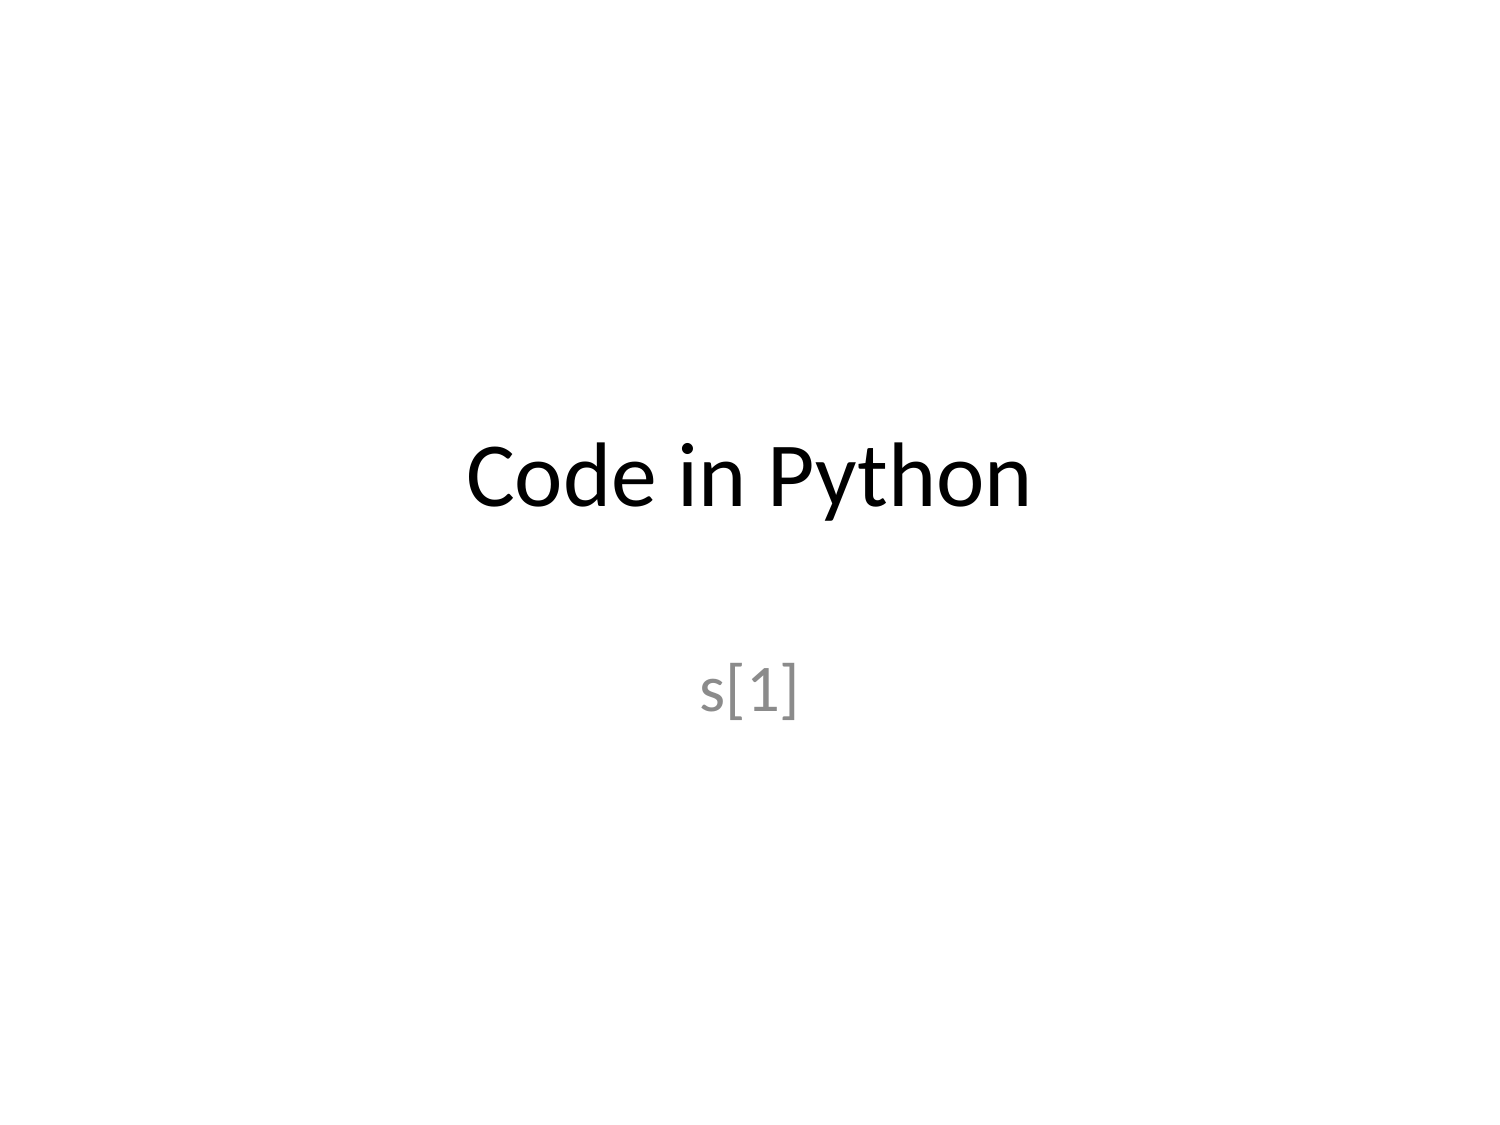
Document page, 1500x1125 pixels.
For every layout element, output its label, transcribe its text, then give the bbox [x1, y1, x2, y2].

title Code in Python [112, 349, 1388, 591]
subtitle s[1] [225, 637, 1275, 925]
